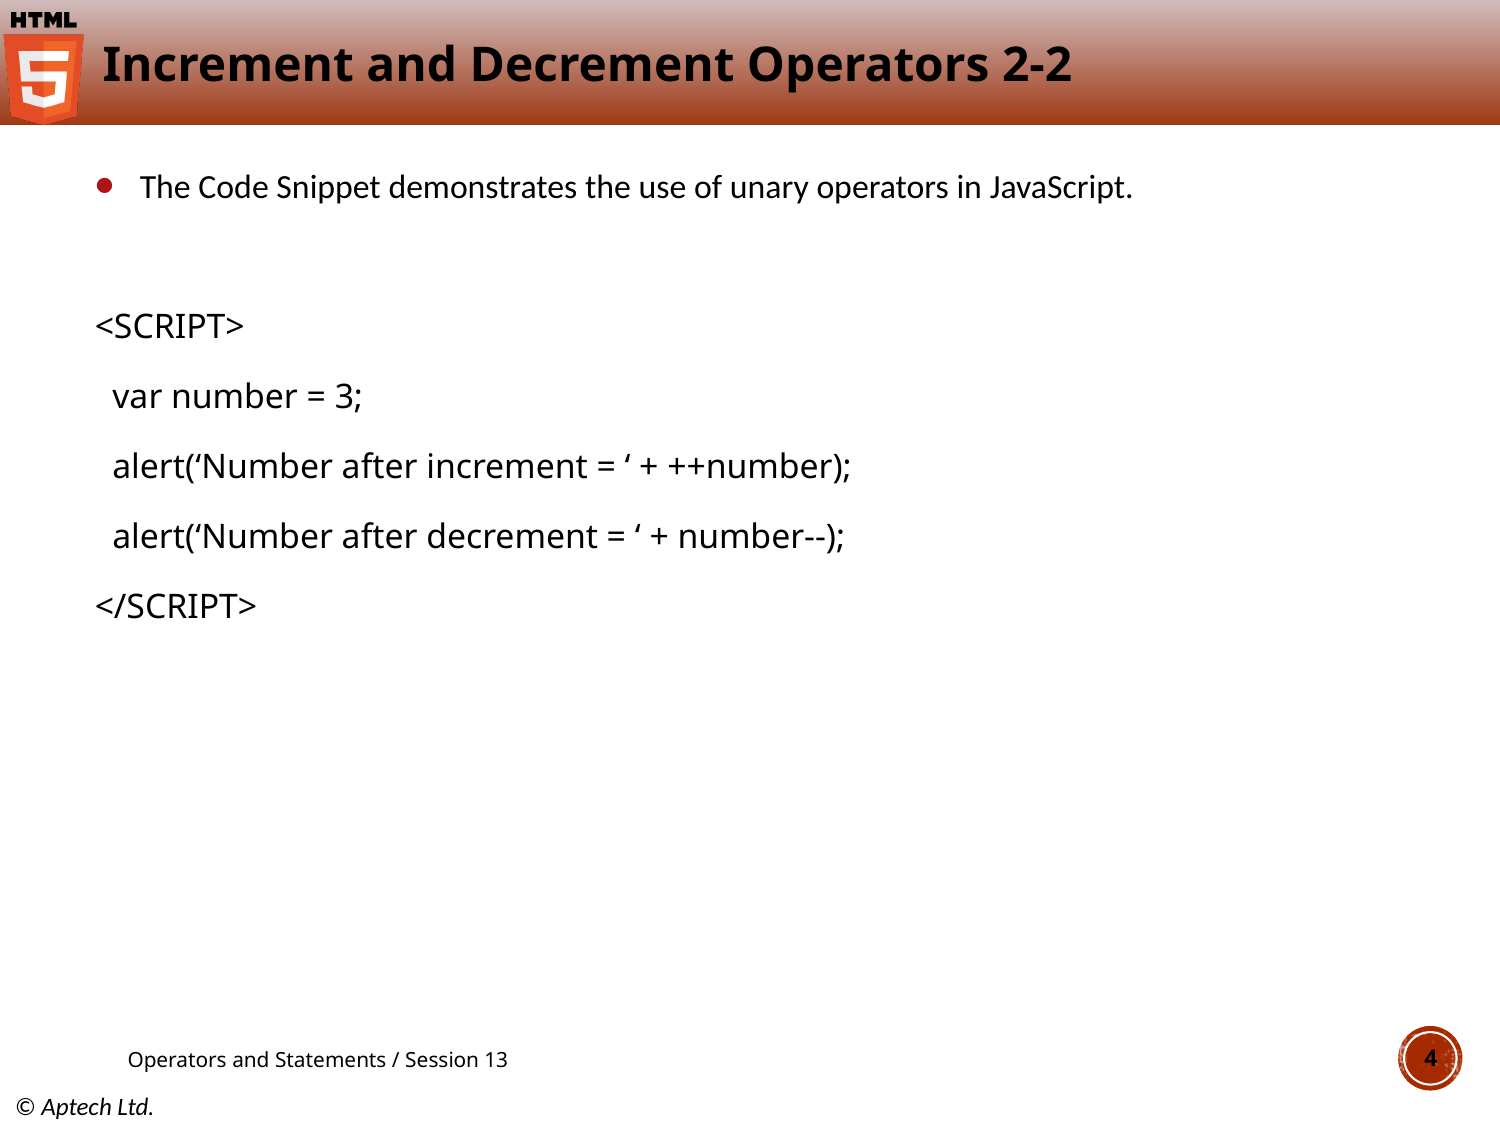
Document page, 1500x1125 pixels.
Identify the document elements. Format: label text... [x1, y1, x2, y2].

slide_number 4 [1391, 1028, 1471, 1089]
title Increment and Decrement Operators 2-2 [75, 32, 1475, 100]
text_box The Code Snippet demonstrates the use of unary operators in JavaScript. <SCRIPT> var number = 3; alert(‘Number after increment = ‘ + ++number); alert(‘Number after decrement = ‘ + number--); </SCRIPT> [50, 149, 1450, 655]
footer Operators and Statements / Session 13 [112, 1028, 891, 1089]
picture [0, 12, 100, 125]
